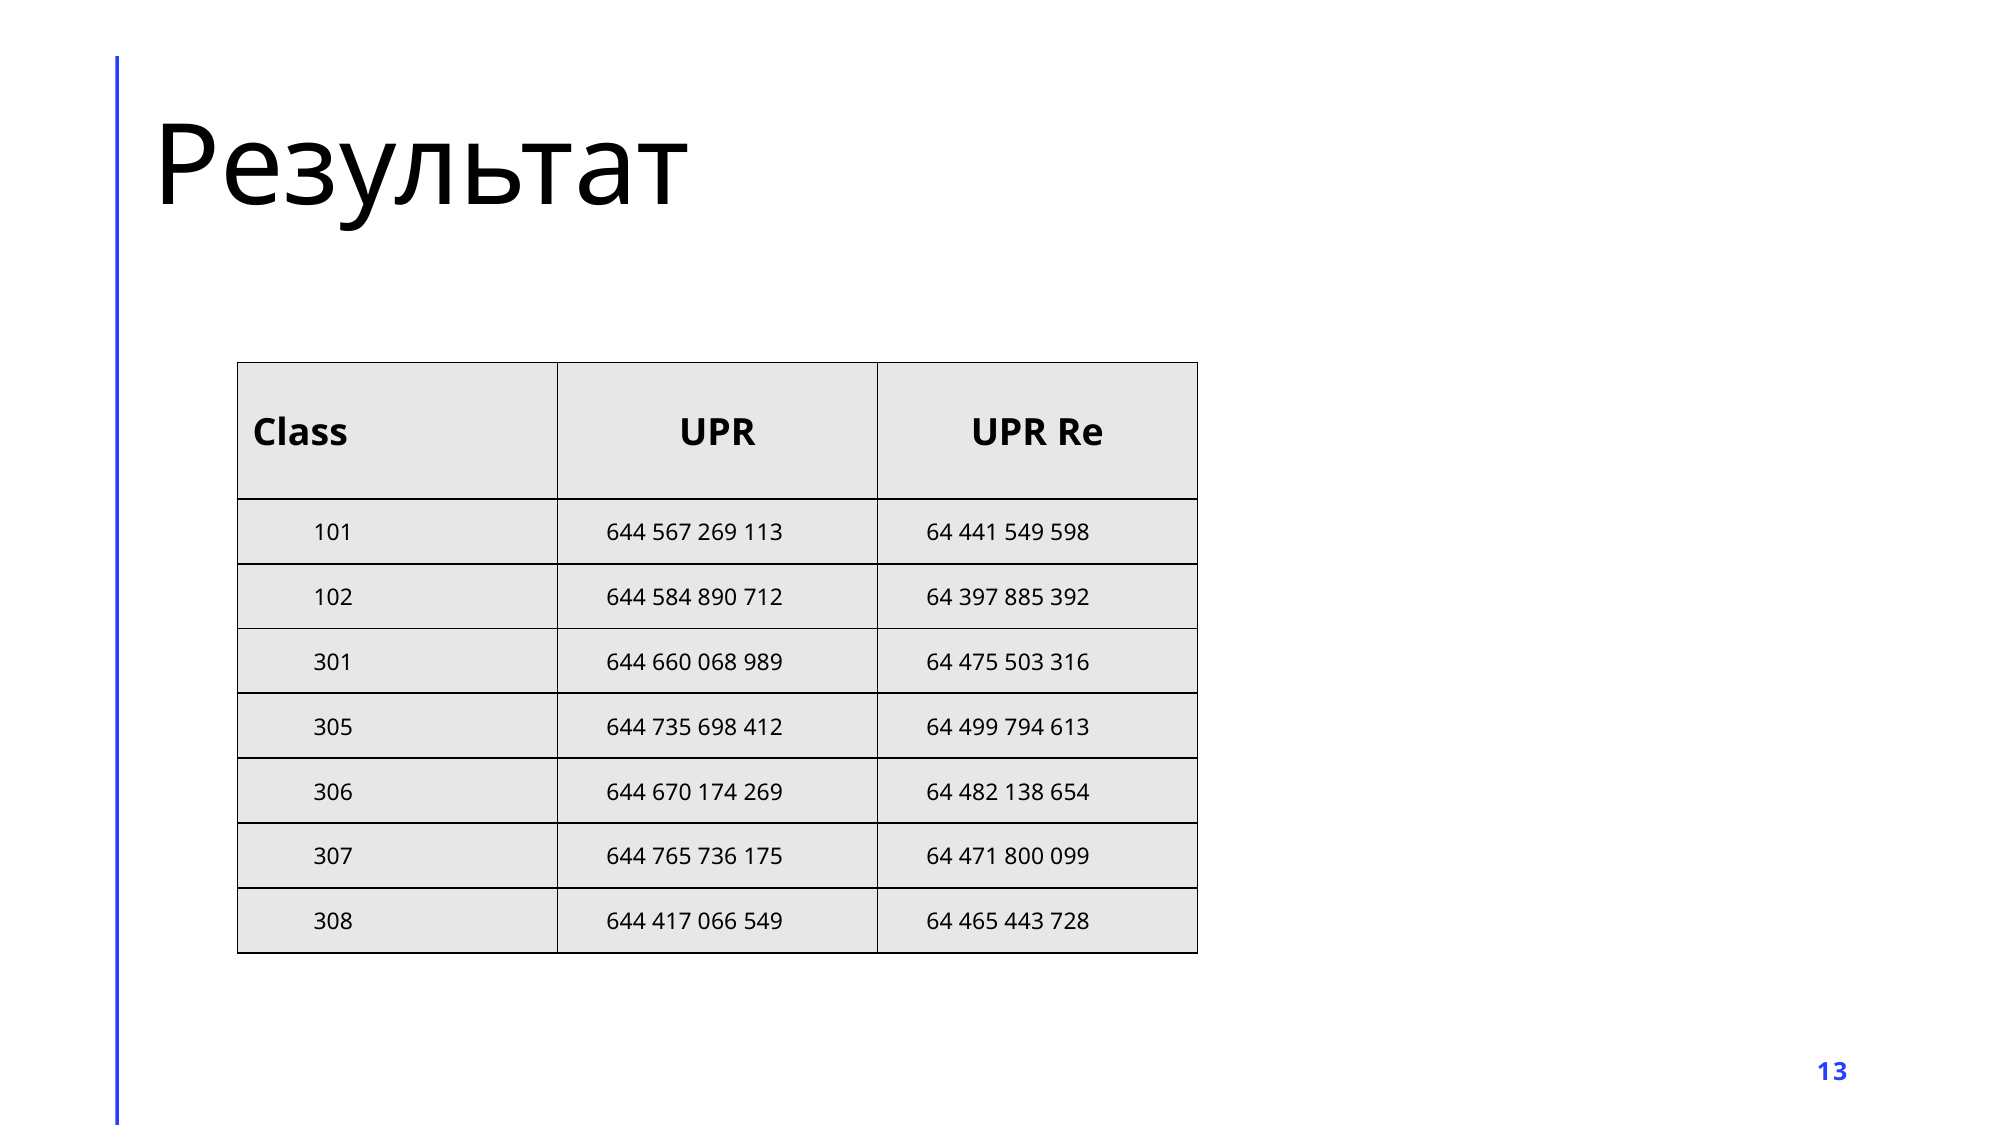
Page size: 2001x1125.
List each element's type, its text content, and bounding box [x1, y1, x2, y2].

table_cell 102 [238, 565, 557, 628]
table_cell 308 [238, 889, 557, 952]
table_header UPR [558, 363, 877, 498]
table_cell 644 417 066 549 [558, 889, 877, 952]
table_header Class [238, 363, 557, 498]
table_cell 305 [238, 694, 557, 757]
table_cell 307 [238, 824, 557, 887]
title Результат [137, 59, 1863, 278]
table_cell 644 735 698 412 [558, 694, 877, 757]
table_cell 306 [238, 759, 557, 822]
table_cell 644 567 269 113 [558, 500, 877, 563]
table_cell 301 [238, 629, 557, 692]
table_cell 64 499 794 613 [878, 694, 1197, 757]
table_cell 64 471 800 099 [878, 824, 1197, 887]
slide_number 13 [1412, 1042, 1863, 1103]
table_cell 644 765 736 175 [558, 824, 877, 887]
table_cell 101 [238, 500, 557, 563]
table_cell 644 670 174 269 [558, 759, 877, 822]
table_cell 64 441 549 598 [878, 500, 1197, 563]
table_cell 64 482 138 654 [878, 759, 1197, 822]
table_cell 64 475 503 316 [878, 629, 1197, 692]
table_header UPR Re [878, 363, 1197, 498]
table_cell 64 465 443 728 [878, 889, 1197, 952]
table_cell 64 397 885 392 [878, 565, 1197, 628]
table_cell 644 584 890 712 [558, 565, 877, 628]
table_cell 644 660 068 989 [558, 629, 877, 692]
